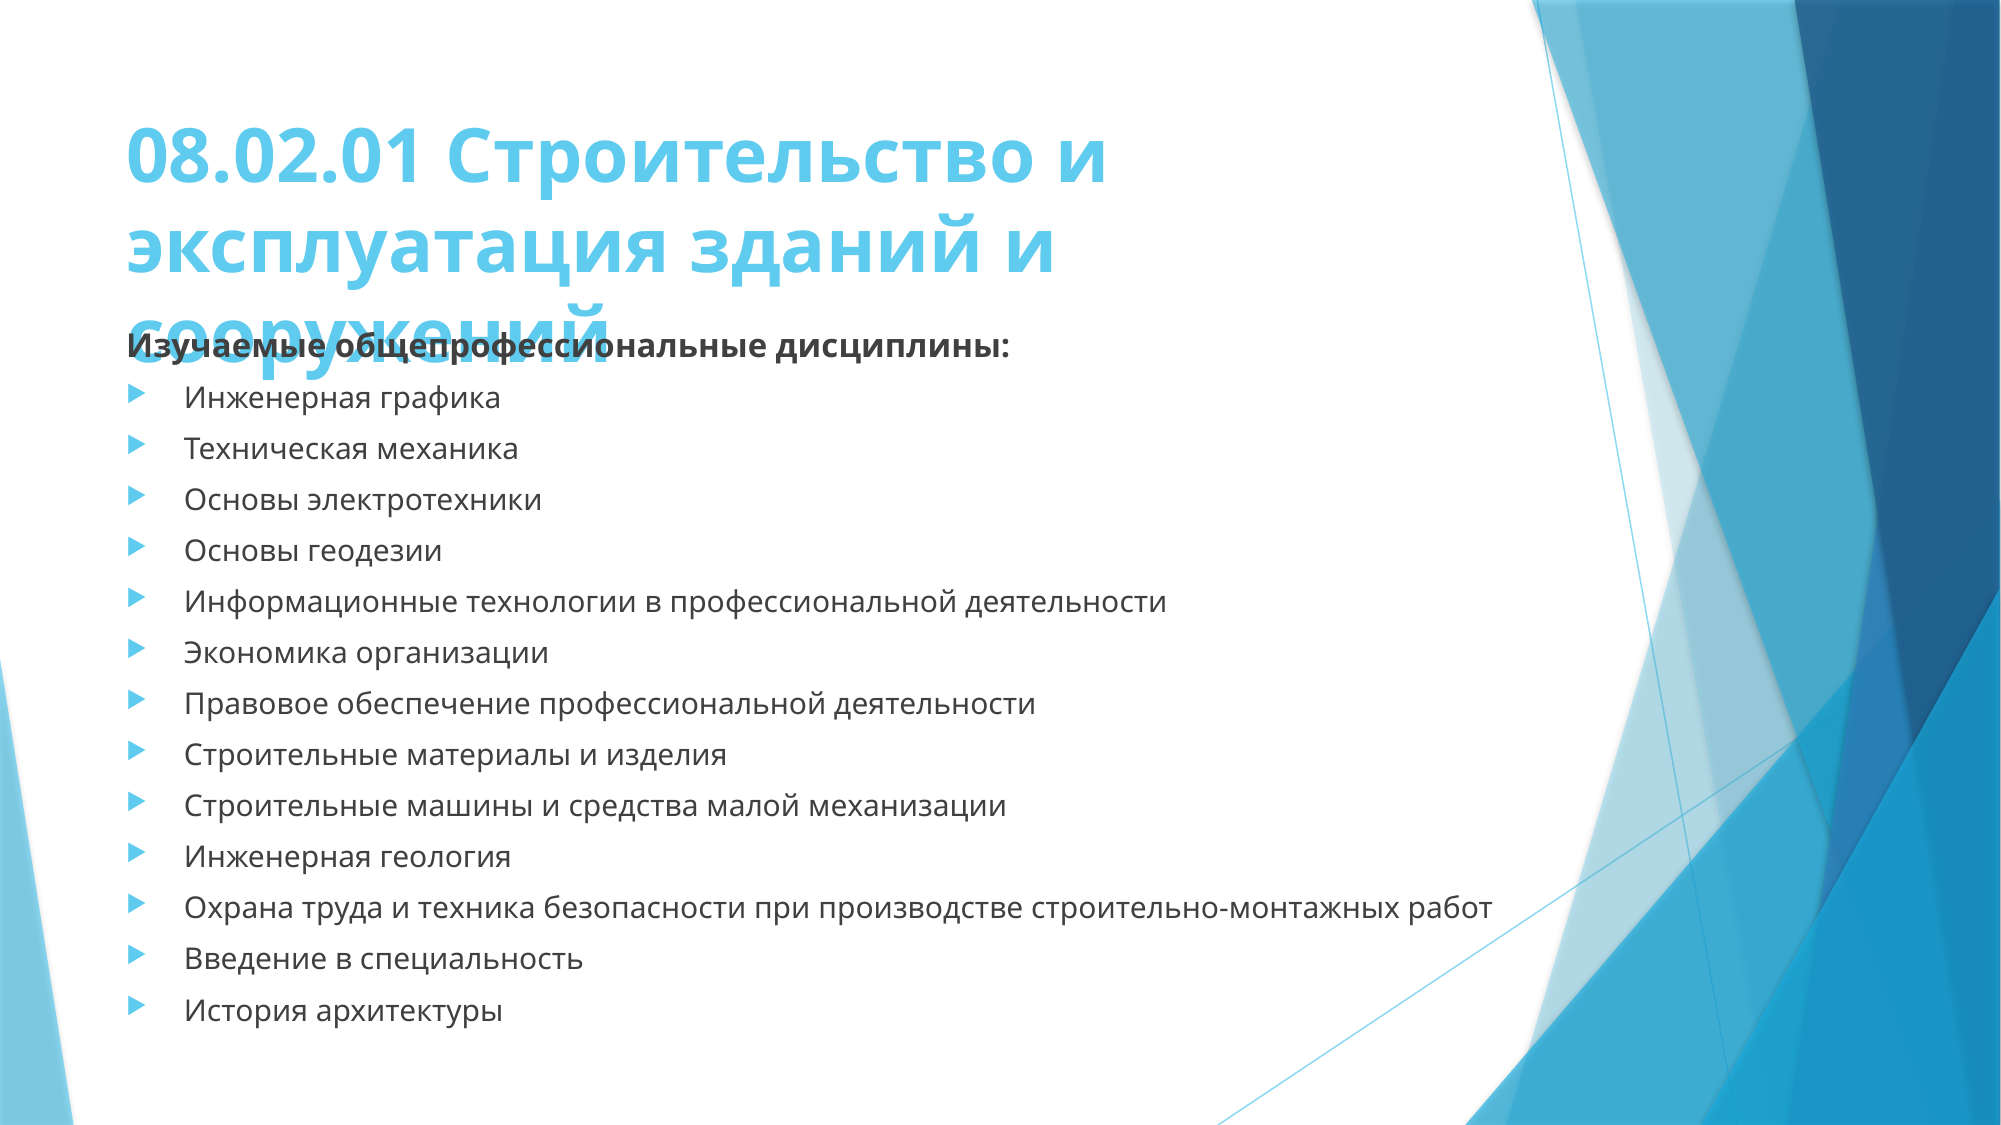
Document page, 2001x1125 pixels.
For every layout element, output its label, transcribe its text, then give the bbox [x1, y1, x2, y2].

title 08.02.01 Строительство и эксплуатация зданий и сооружений [111, 99, 1522, 316]
list Изучаемые общепрофессиональные дисциплины: Инженерная графика Техническая механика Основы электротехники Основы геодезии Информационные технологии в профессиональной деятельности Экономика организации Правовое обеспечение профессиональной деятельности Строительные материалы и изделия Строительные машины и средства малой механизации Инженерная геология Охрана труда и техника безопасности при производстве строительно-монтажных работ Введение в специальность История архитектуры [111, 316, 1522, 1058]
